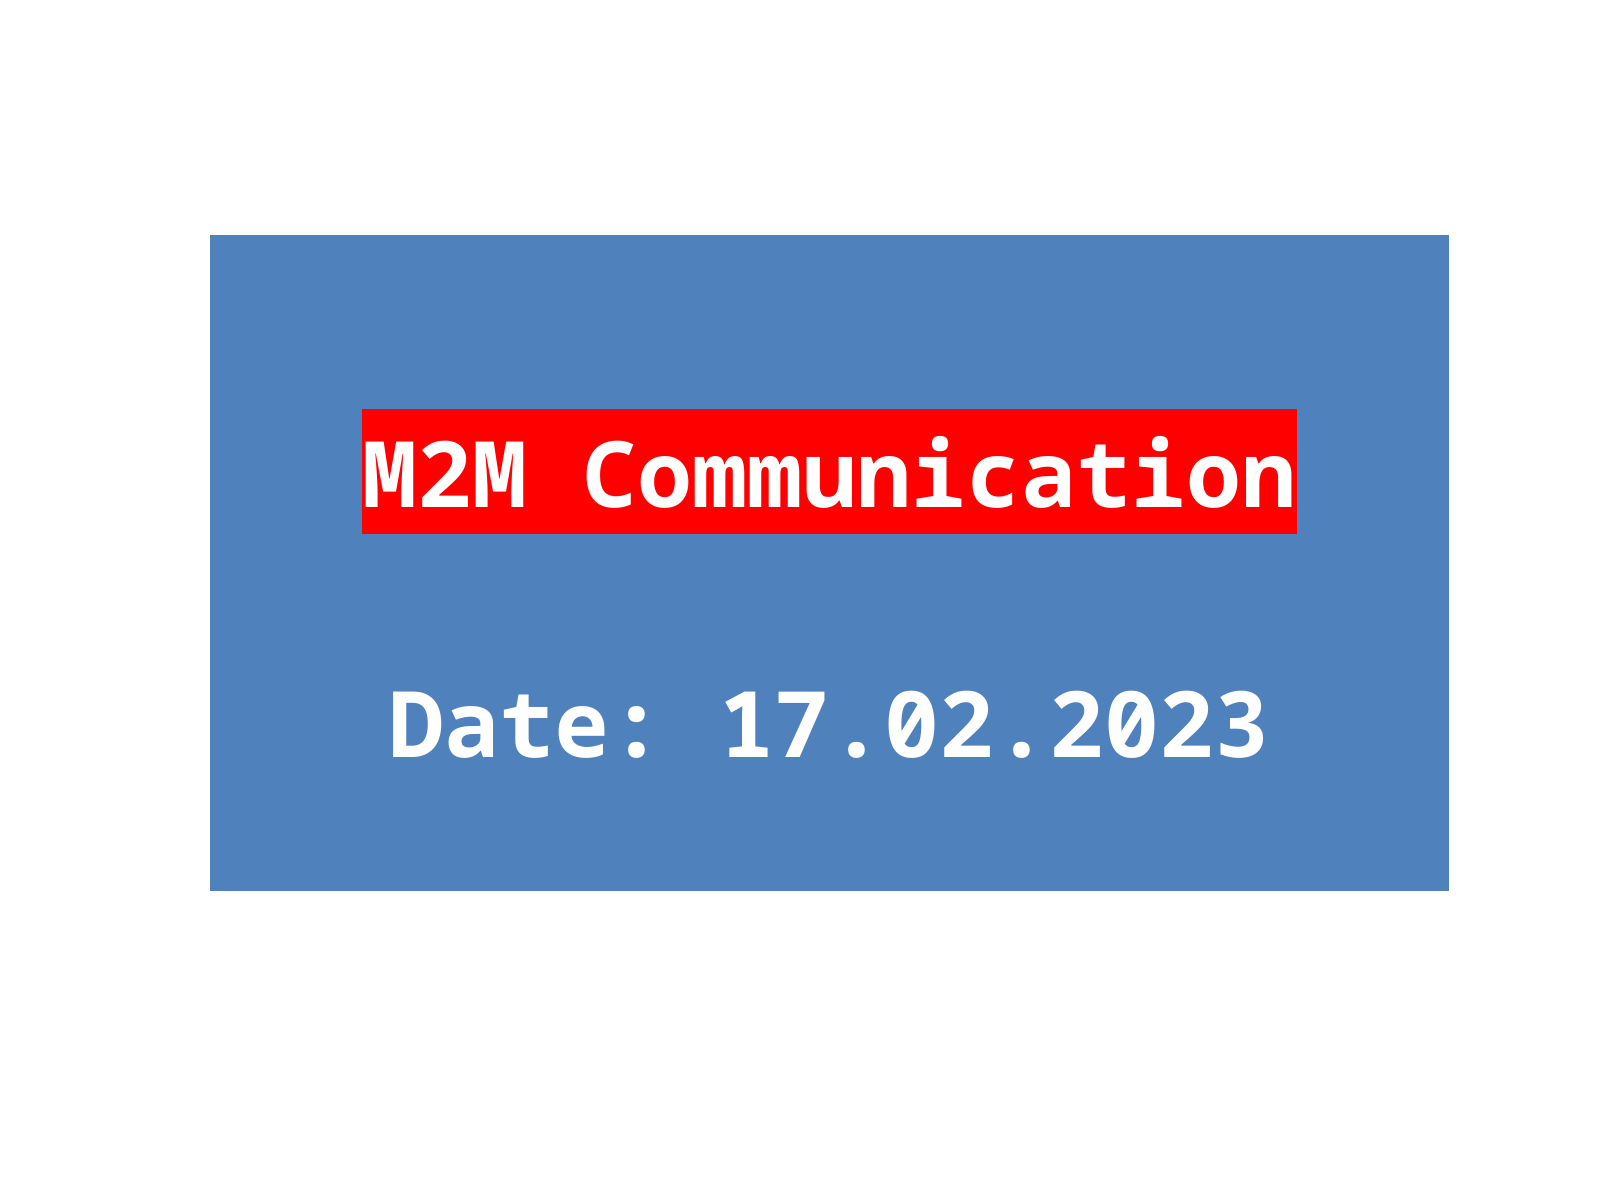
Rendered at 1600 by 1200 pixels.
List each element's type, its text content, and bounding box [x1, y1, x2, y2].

table_header M2M Communication Date: 17.02.2023 [210, 235, 1449, 891]
